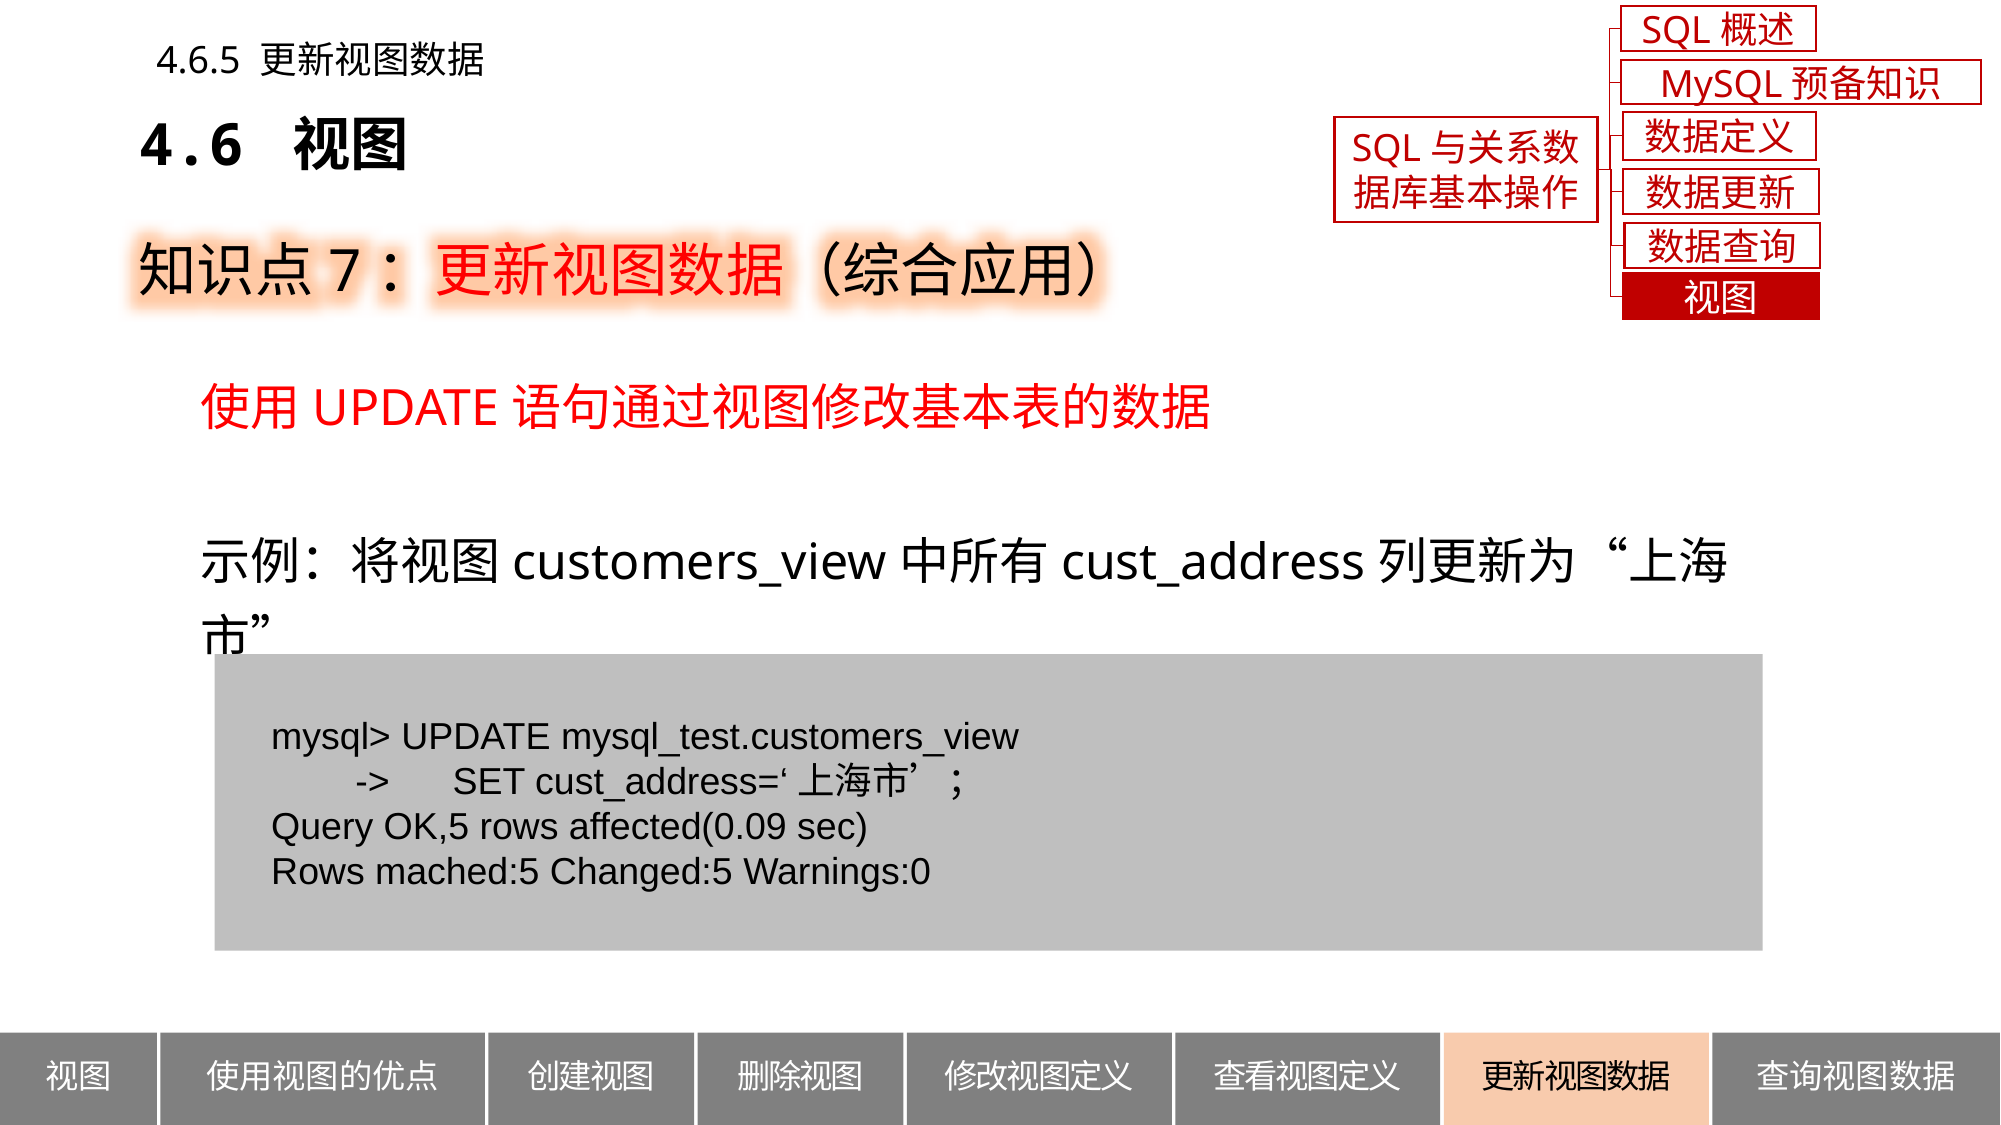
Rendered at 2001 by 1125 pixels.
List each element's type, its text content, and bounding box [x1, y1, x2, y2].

text_box SQL与关系数据库基本操作 [1333, 116, 1597, 223]
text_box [1597, 169, 1623, 297]
text_box 使用UPDATE语句通过视图修改基本表的数据 示例：将视图customers_view中所有cust_address列更新为“上海市” [186, 350, 1827, 674]
text_box MySQL预备知识 [1621, 59, 1982, 105]
text_box 视图 [1622, 272, 1820, 320]
text_box 数据定义 [1622, 111, 1817, 161]
text_box 存储函数 [114, 166, 1954, 339]
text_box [118, 170, 1949, 335]
text_box 数据查询 [1623, 222, 1821, 269]
text_box 4.6.5 更新视图数据 [141, 28, 500, 89]
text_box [0, 1030, 2000, 1125]
text_box 4.6 视图 [120, 97, 1568, 187]
text_box 知识点7：更新视图数据（综合应用） [120, 172, 1945, 329]
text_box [1597, 82, 1621, 135]
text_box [1597, 135, 1623, 169]
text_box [1597, 28, 1621, 82]
text_box mysql> UPDATE mysql_test.customers_view -> SET cust_address=‘上海市’； Query OK,5 rows affected(0.09 sec) Rows mached:5 Changed:5 Warnings:0 [214, 653, 1764, 952]
text_box 数据更新 [1623, 168, 1820, 215]
text_box SQL概述 [1620, 5, 1817, 52]
